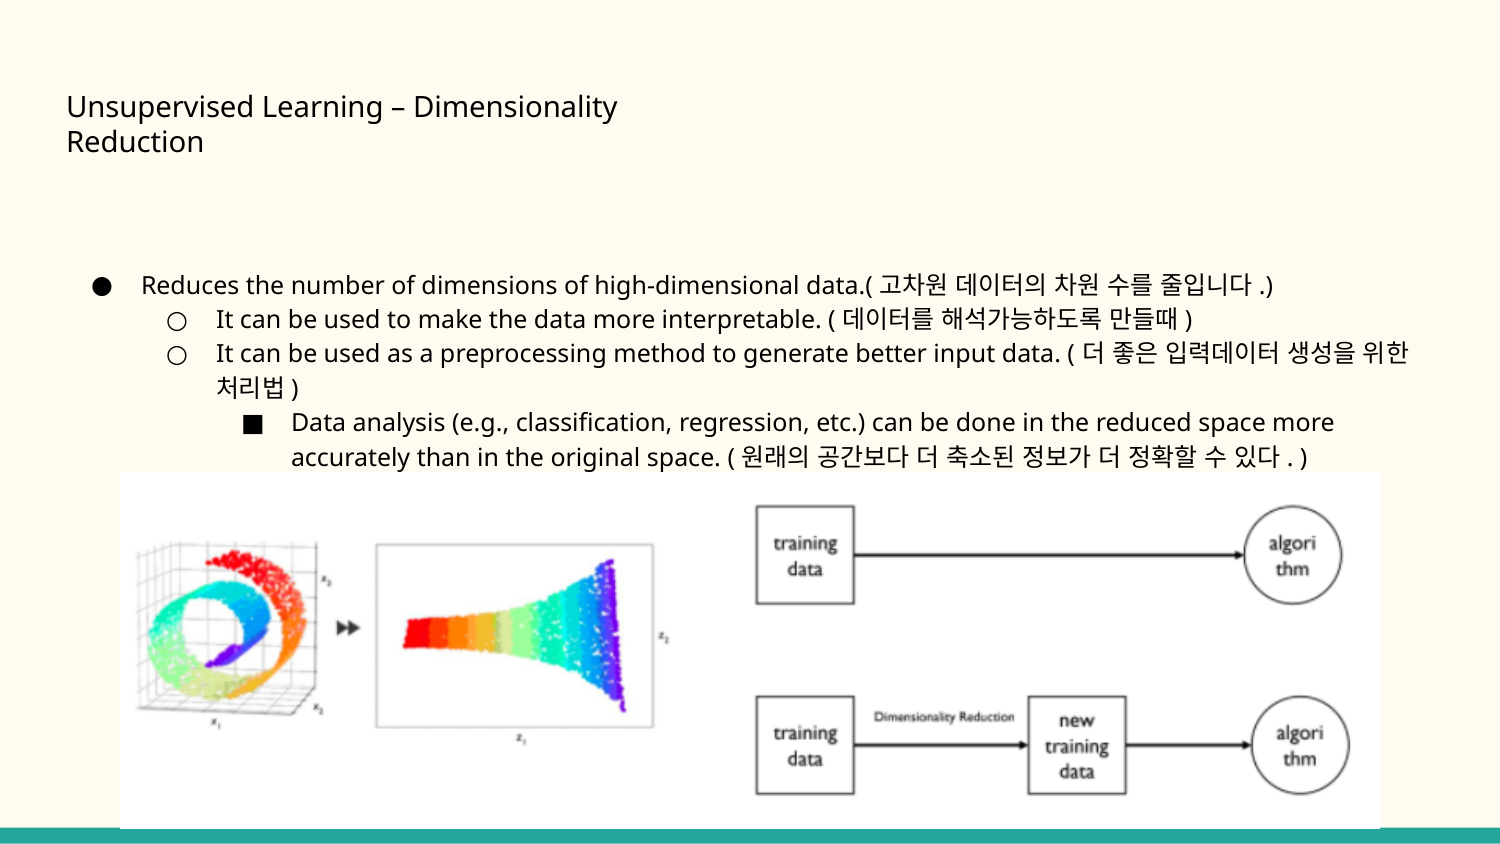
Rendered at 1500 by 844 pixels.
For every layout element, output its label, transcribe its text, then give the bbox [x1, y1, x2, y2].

picture [120, 471, 1380, 829]
list Reduces the number of dimensions of high-dimensional data.(고차원 데이터의 차원 수를 줄입니다.) It can be used to make the data more interpretable. (데이터를 해석가능하도록 만들때) It can be used as a preprocessing method to generate better input data. (더 좋은 입력데이터 생성을 위한 처리법) Data analysis (e.g., classification, regression, etc.) can be done in the reduced space more accurately than in the original space. (원래의 공간보다 더 축소된 정보가 더 정확할 수 있다. ) [51, 249, 1449, 750]
title Unsupervised Learning – Dimensionality Reduction [51, 72, 1449, 174]
